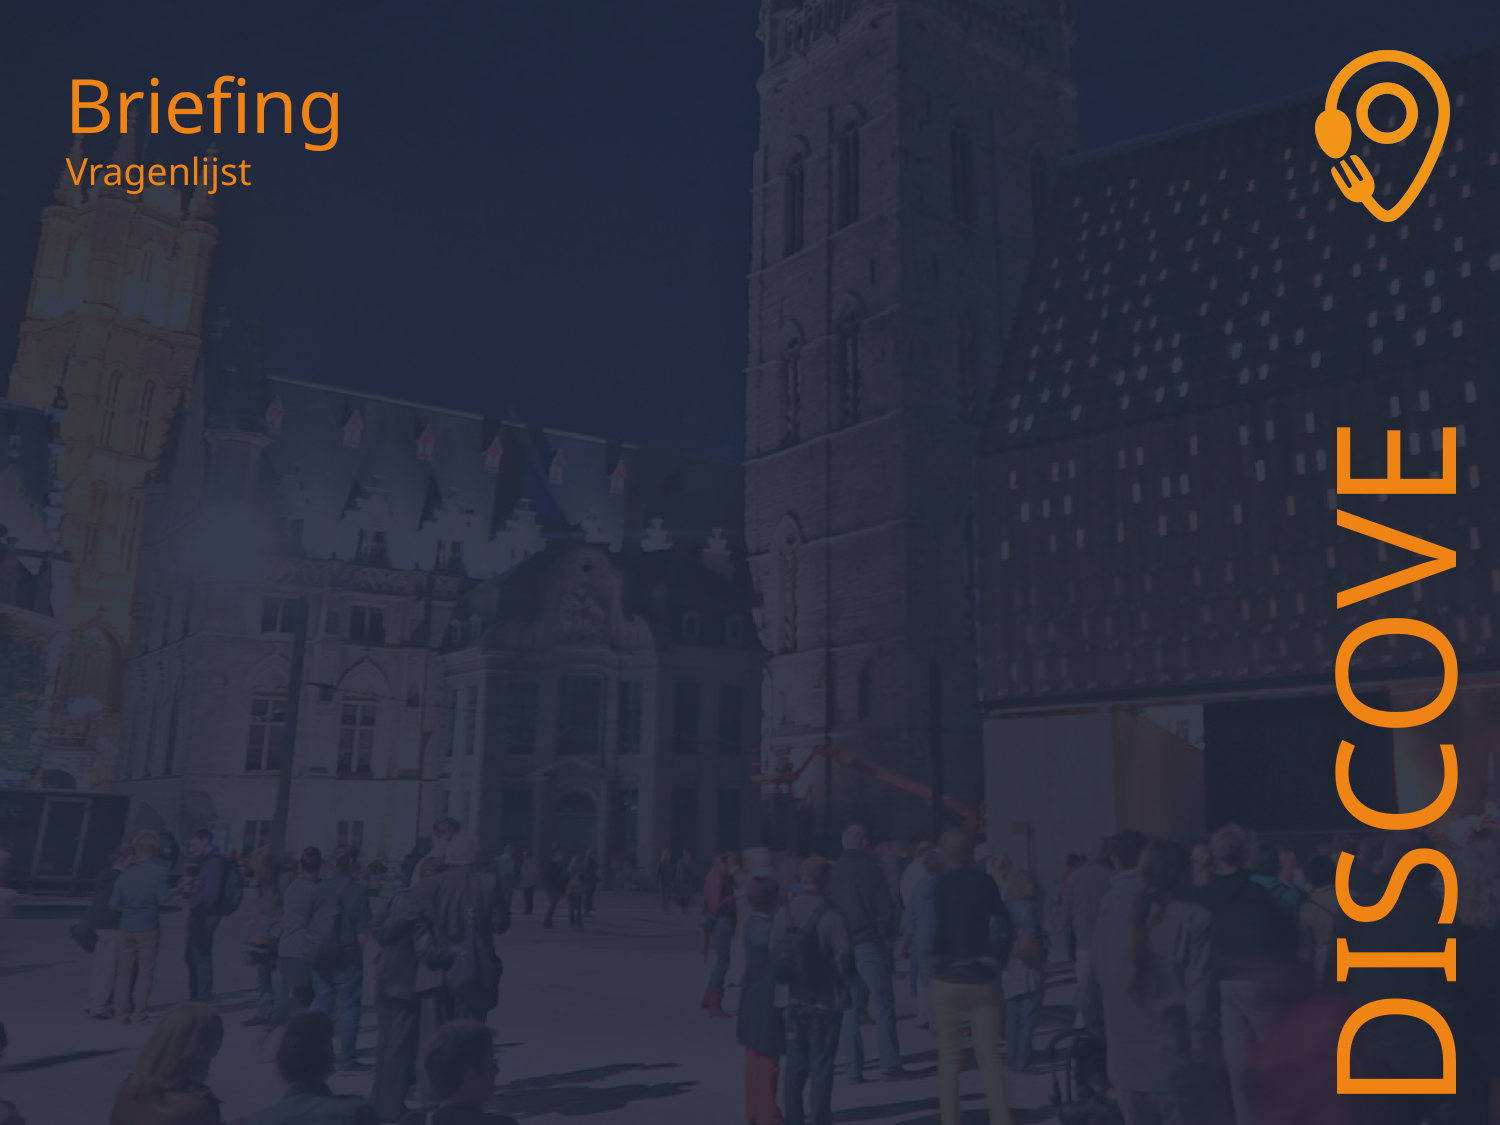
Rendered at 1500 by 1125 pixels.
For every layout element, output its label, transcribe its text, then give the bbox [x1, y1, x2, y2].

picture [0, 0, 1500, 1125]
text_box Briefing Vragenlijst [50, 50, 1003, 201]
text_box DISCOVER [1282, 374, 1500, 1125]
